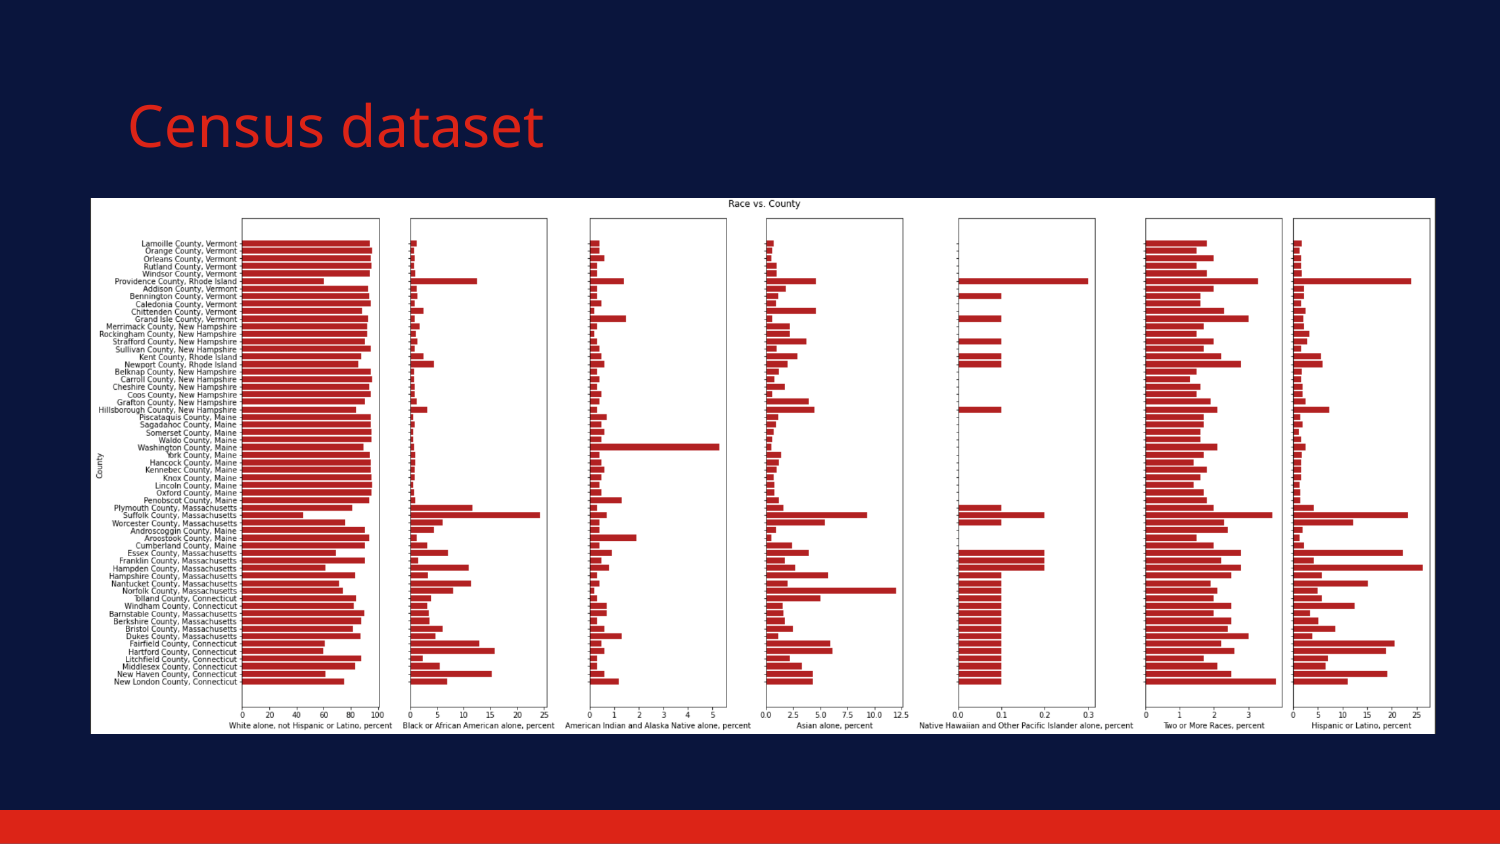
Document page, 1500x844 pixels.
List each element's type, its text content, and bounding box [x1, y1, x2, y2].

picture [90, 198, 1436, 735]
title Census dataset [112, 74, 1379, 152]
